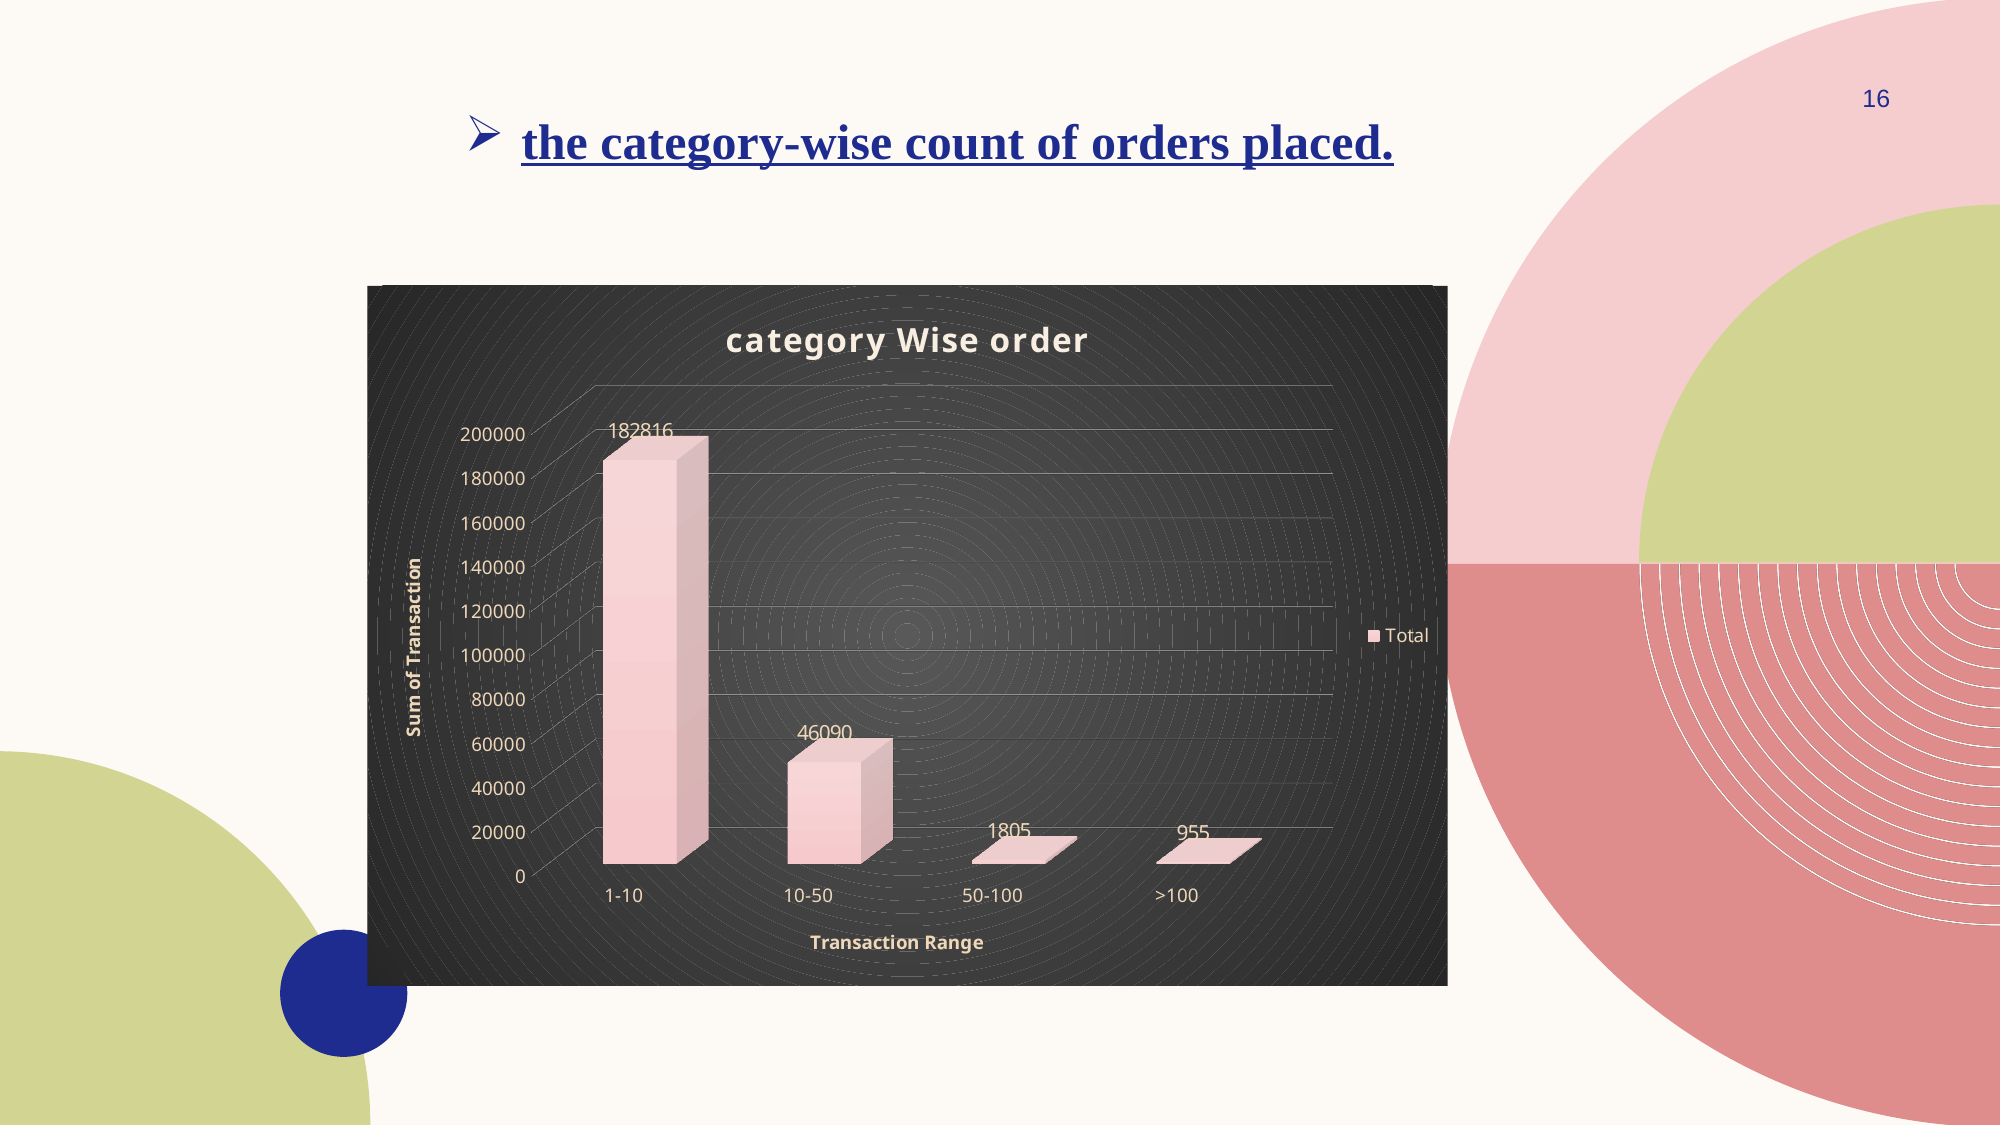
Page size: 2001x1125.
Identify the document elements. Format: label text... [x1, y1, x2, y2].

list the category-wise count of orders placed. [247, 93, 1537, 607]
chart [367, 285, 1448, 986]
slide_number 16 [1795, 75, 1958, 120]
picture [1639, 564, 2000, 926]
